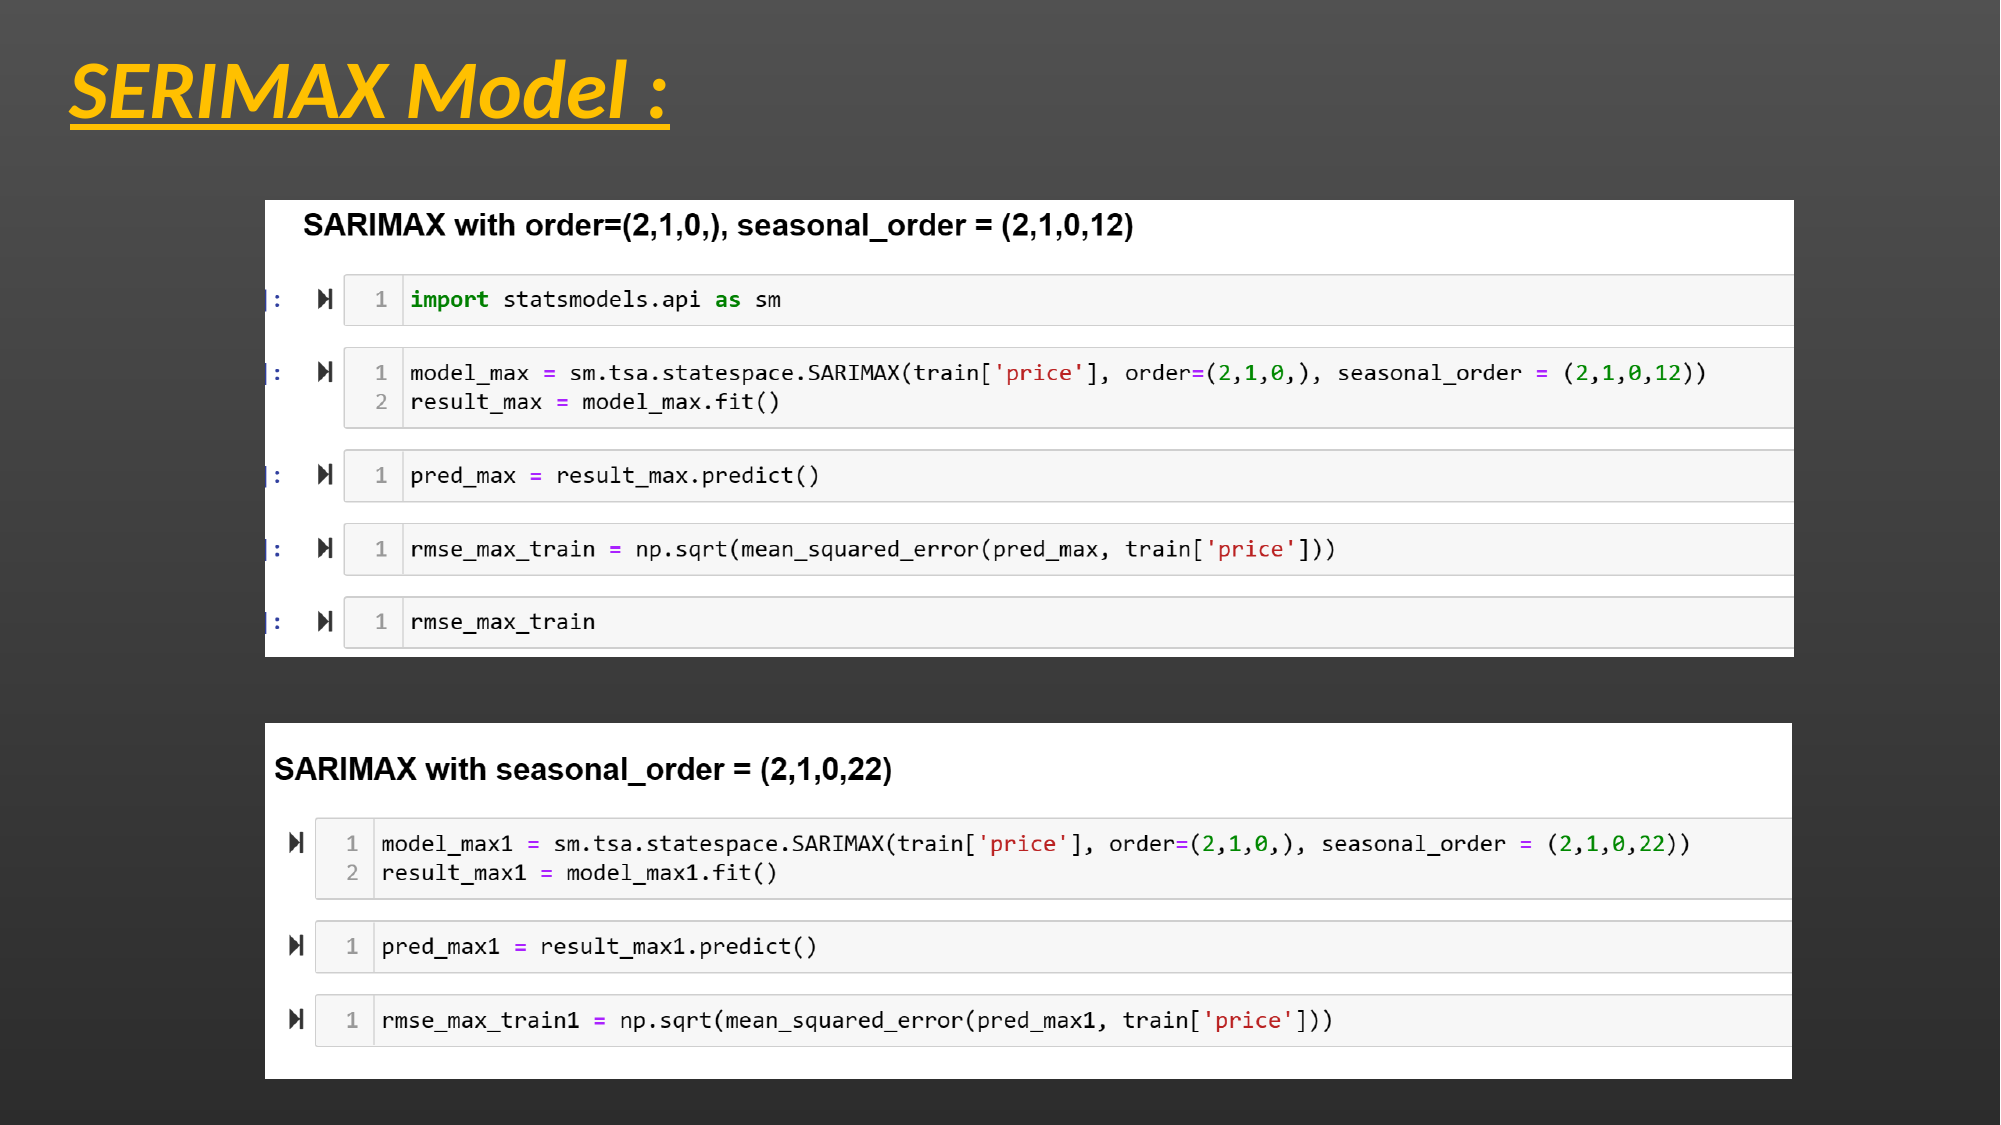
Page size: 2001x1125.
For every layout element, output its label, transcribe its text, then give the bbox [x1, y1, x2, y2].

picture [265, 200, 1794, 657]
text_box SERIMAX Model : [55, 28, 813, 188]
picture [265, 723, 1792, 1079]
